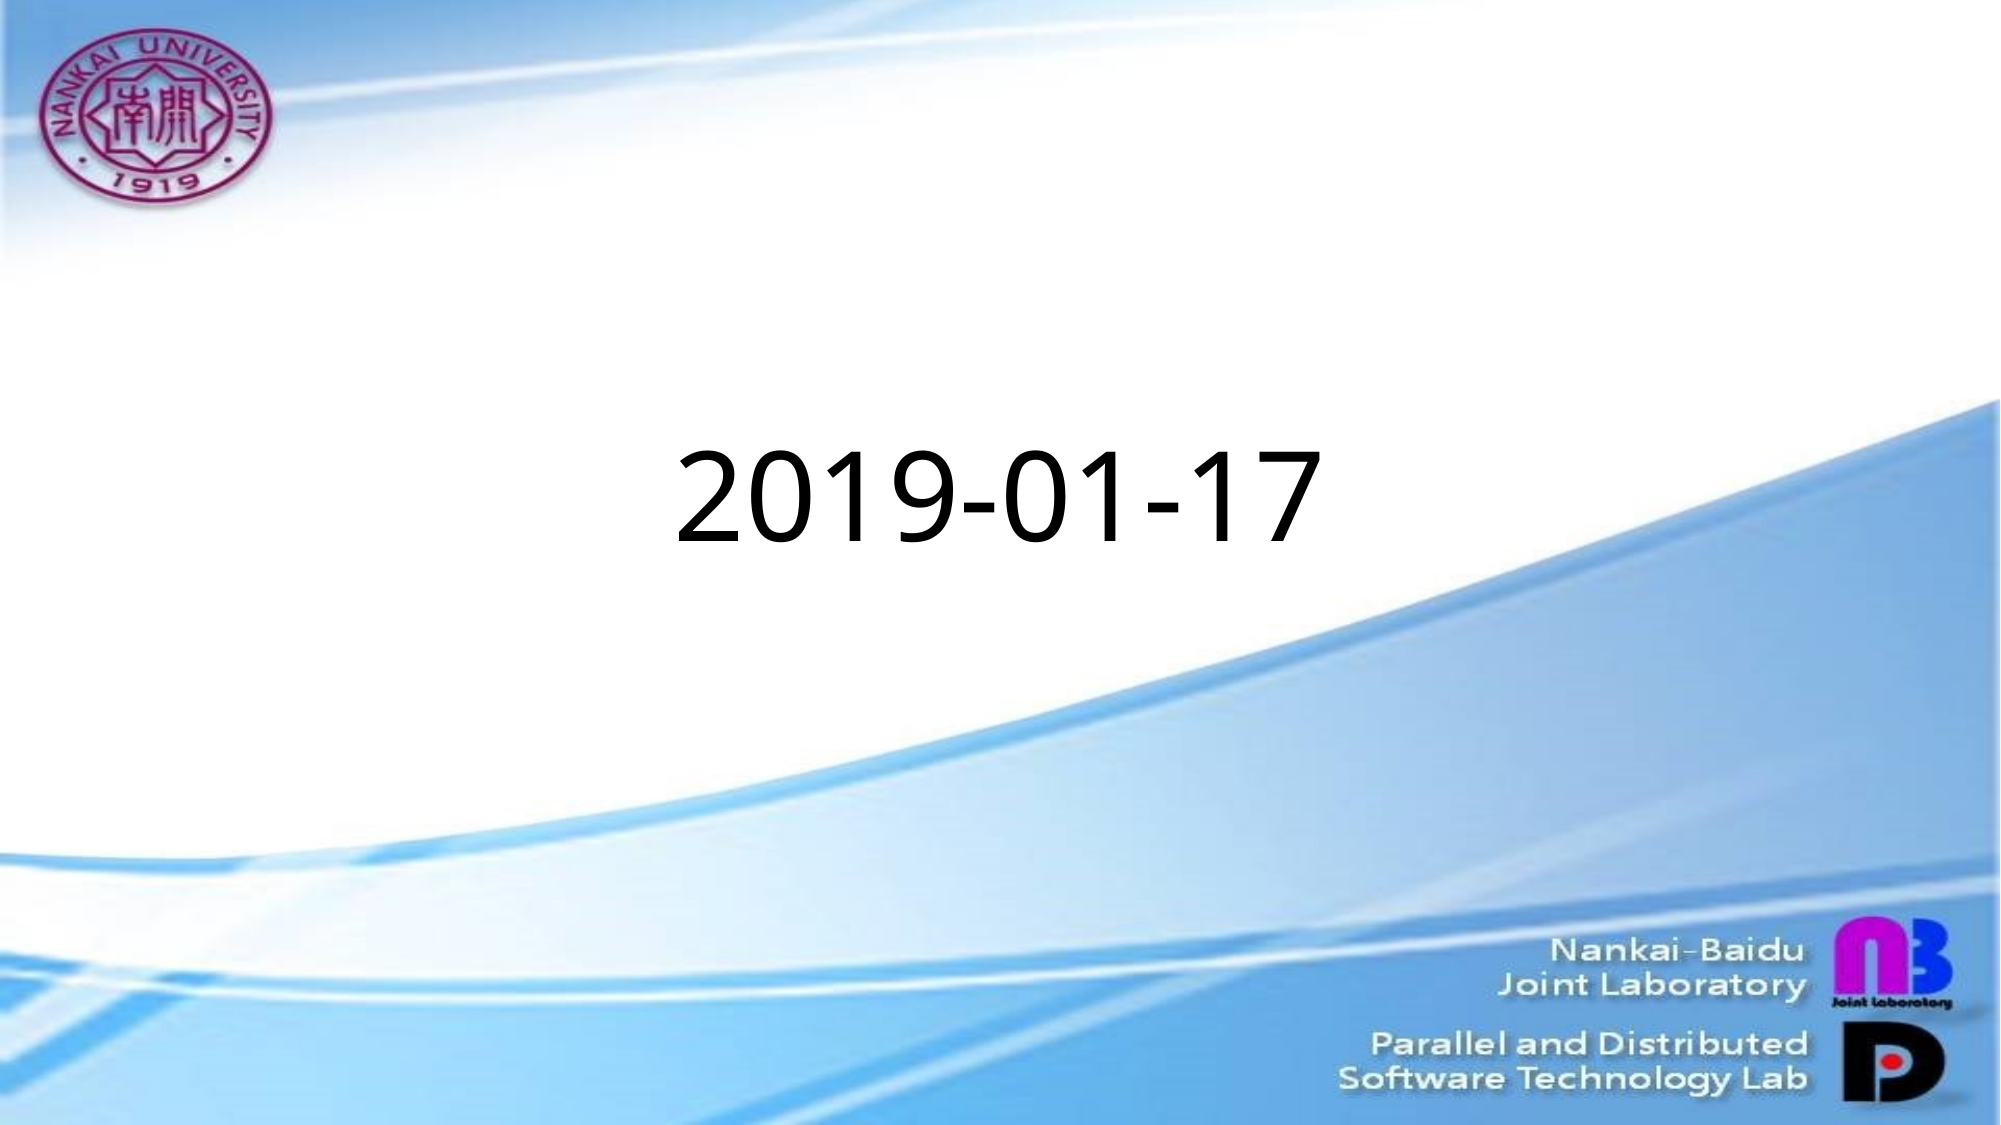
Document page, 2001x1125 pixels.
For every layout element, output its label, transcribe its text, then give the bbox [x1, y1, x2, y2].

picture [0, 0, 2001, 1125]
title 2019-01-17 [249, 184, 1750, 576]
